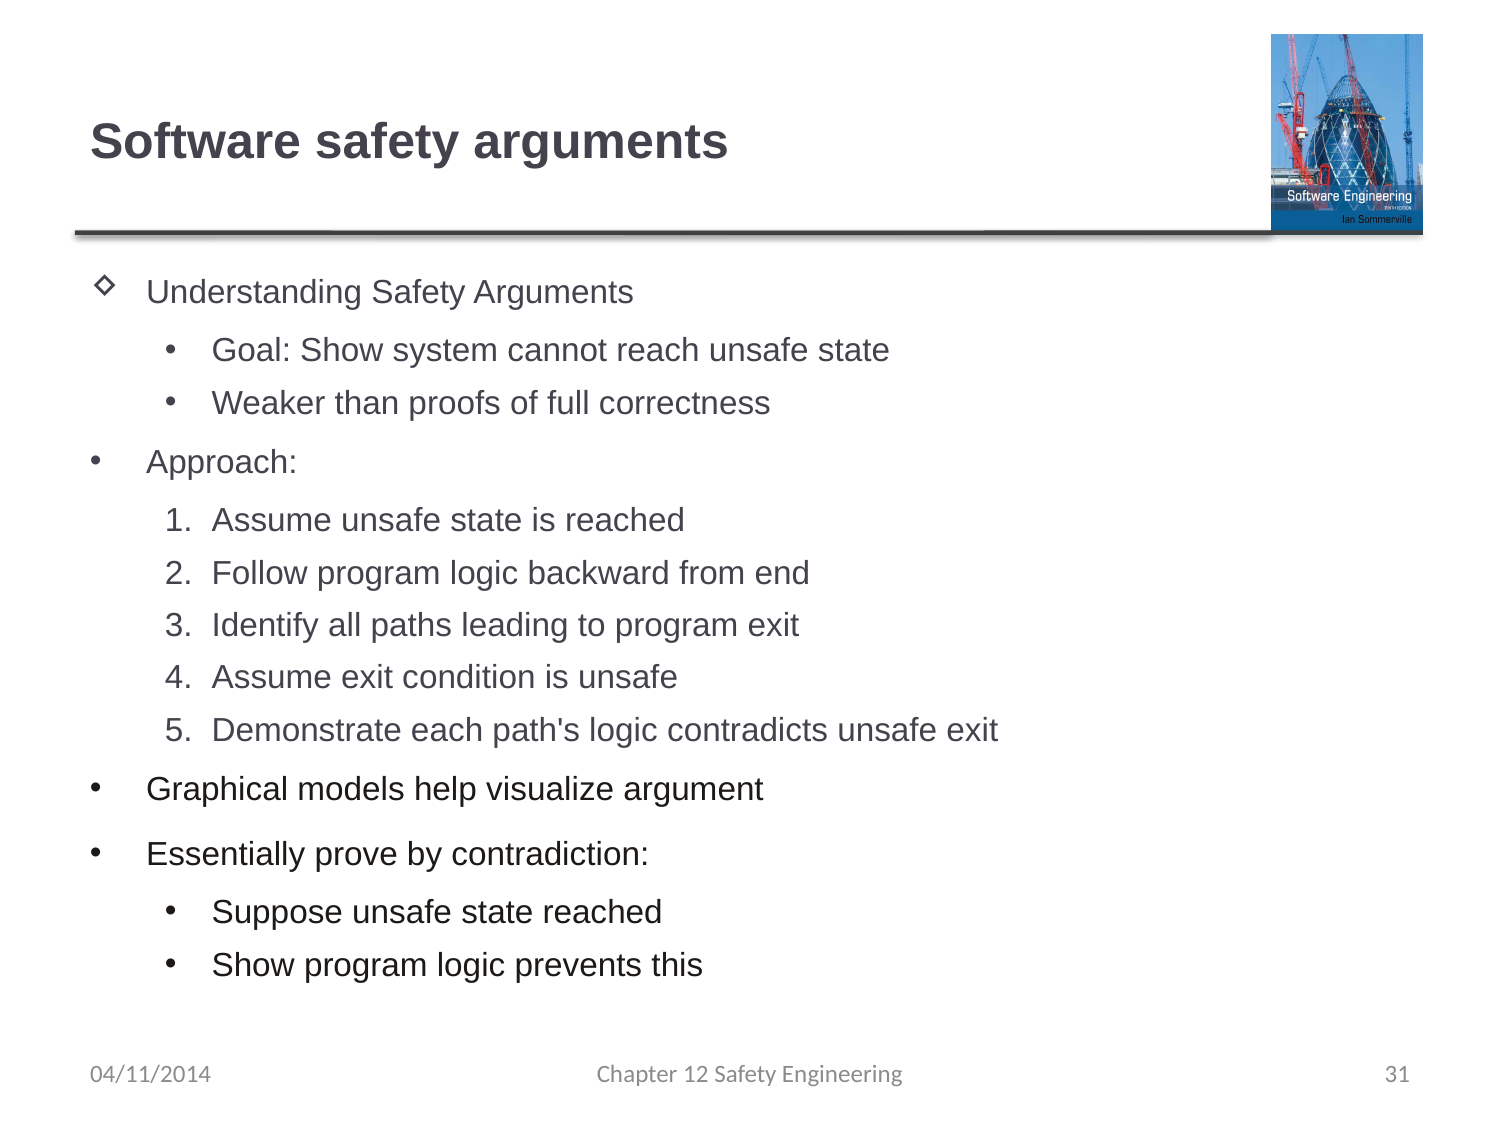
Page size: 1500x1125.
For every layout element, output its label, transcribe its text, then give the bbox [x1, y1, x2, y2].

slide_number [75, 1042, 425, 1103]
list Understanding Safety Arguments Goal: Show system cannot reach unsafe state Weaker than proofs of full correctness Approach: Assume unsafe state is reached Follow program logic backward from end Identify all paths leading to program exit Assume exit condition is unsafe Demonstrate each path's logic contradicts unsafe exit Graphical models help visualize argument Essentially prove by contradiction: Suppose unsafe state reached Show program logic prevents this [75, 262, 1425, 1005]
slide_number 31 [1074, 1042, 1425, 1103]
footer Chapter 12 Safety Engineering [512, 1042, 988, 1103]
title Software safety arguments [74, 44, 1272, 233]
picture [1271, 34, 1423, 230]
